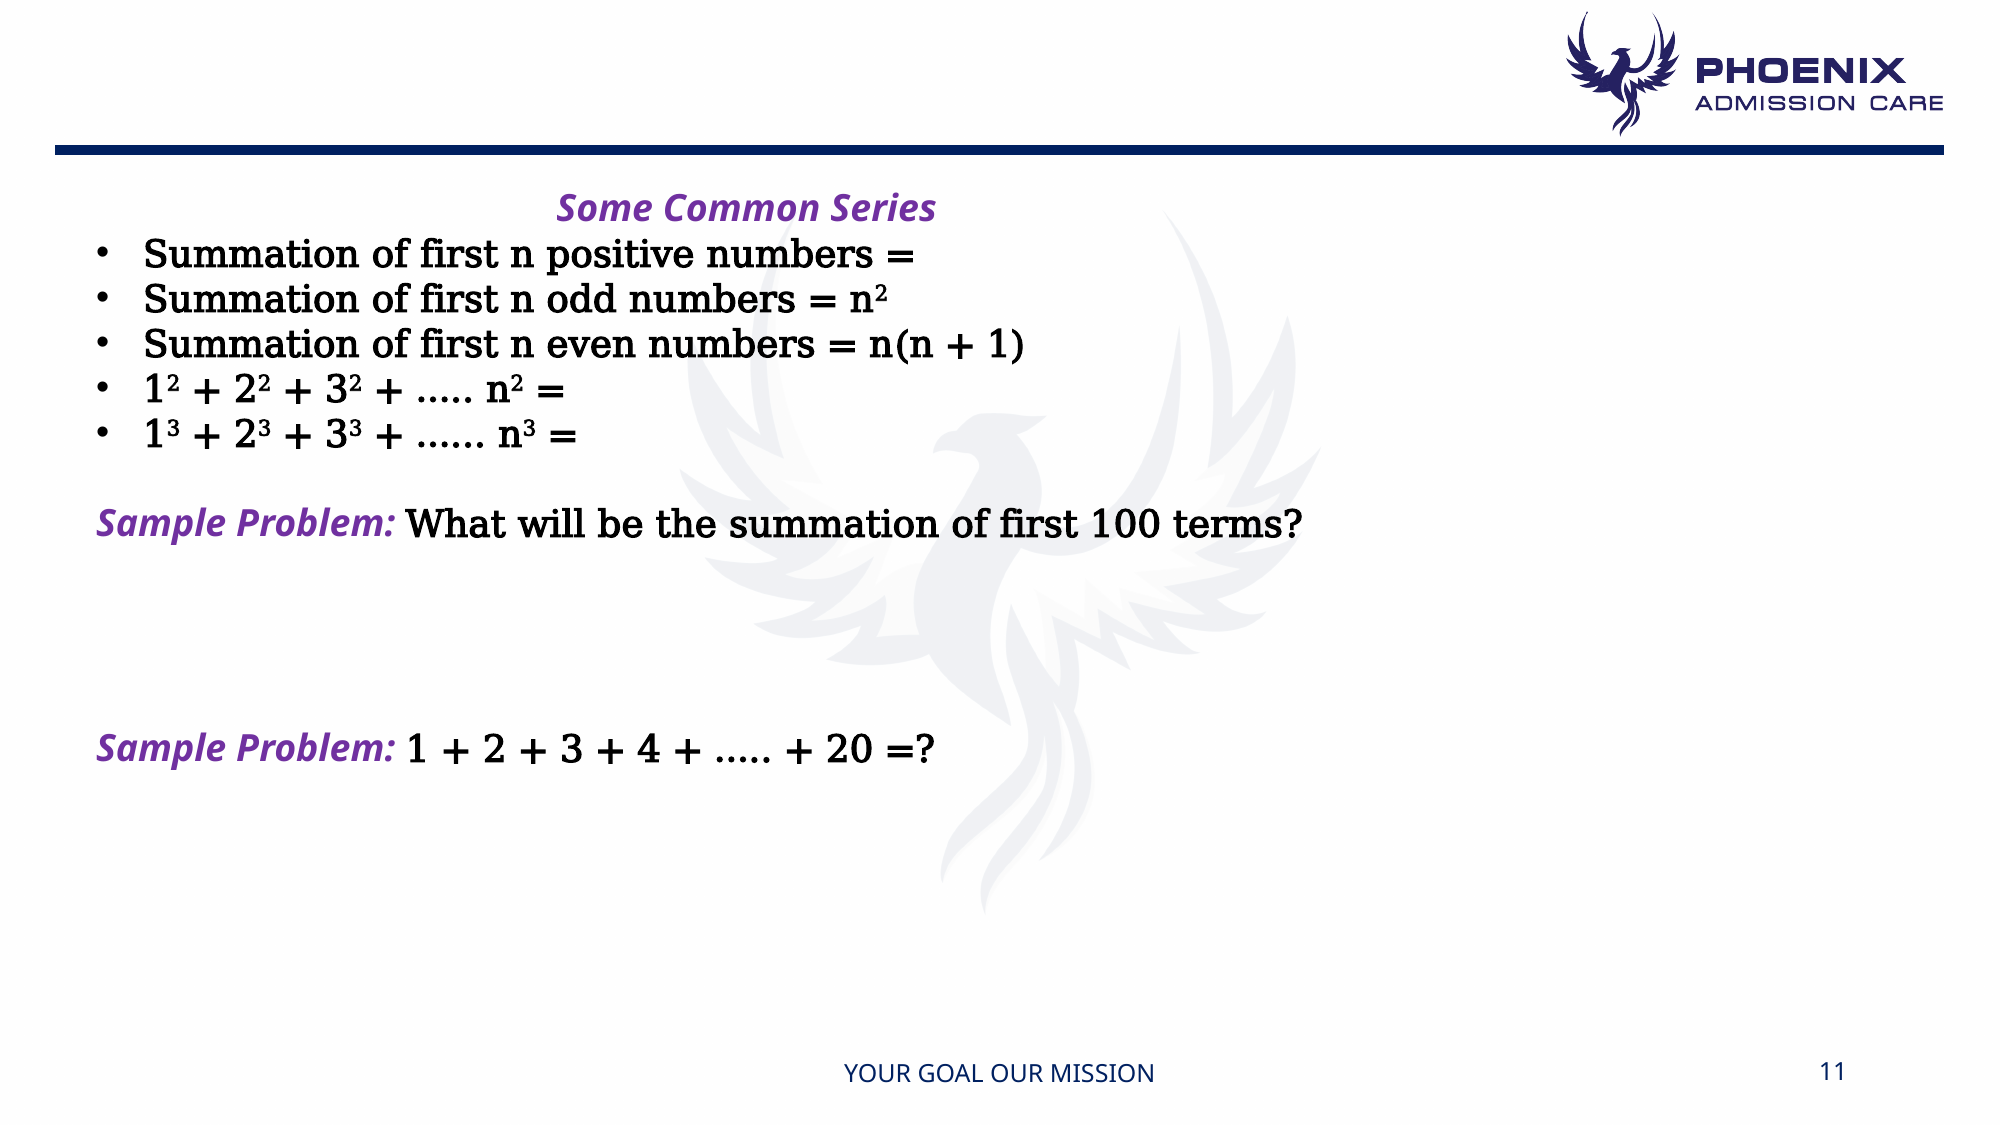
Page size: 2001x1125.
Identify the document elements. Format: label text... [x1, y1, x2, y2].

picture [1566, 11, 1943, 137]
footer YOUR GOAL OUR MISSION [662, 1042, 1338, 1103]
text_box [55, 145, 1438, 155]
text_box [1438, 145, 1944, 155]
slide_number 11 [1412, 1042, 1863, 1103]
